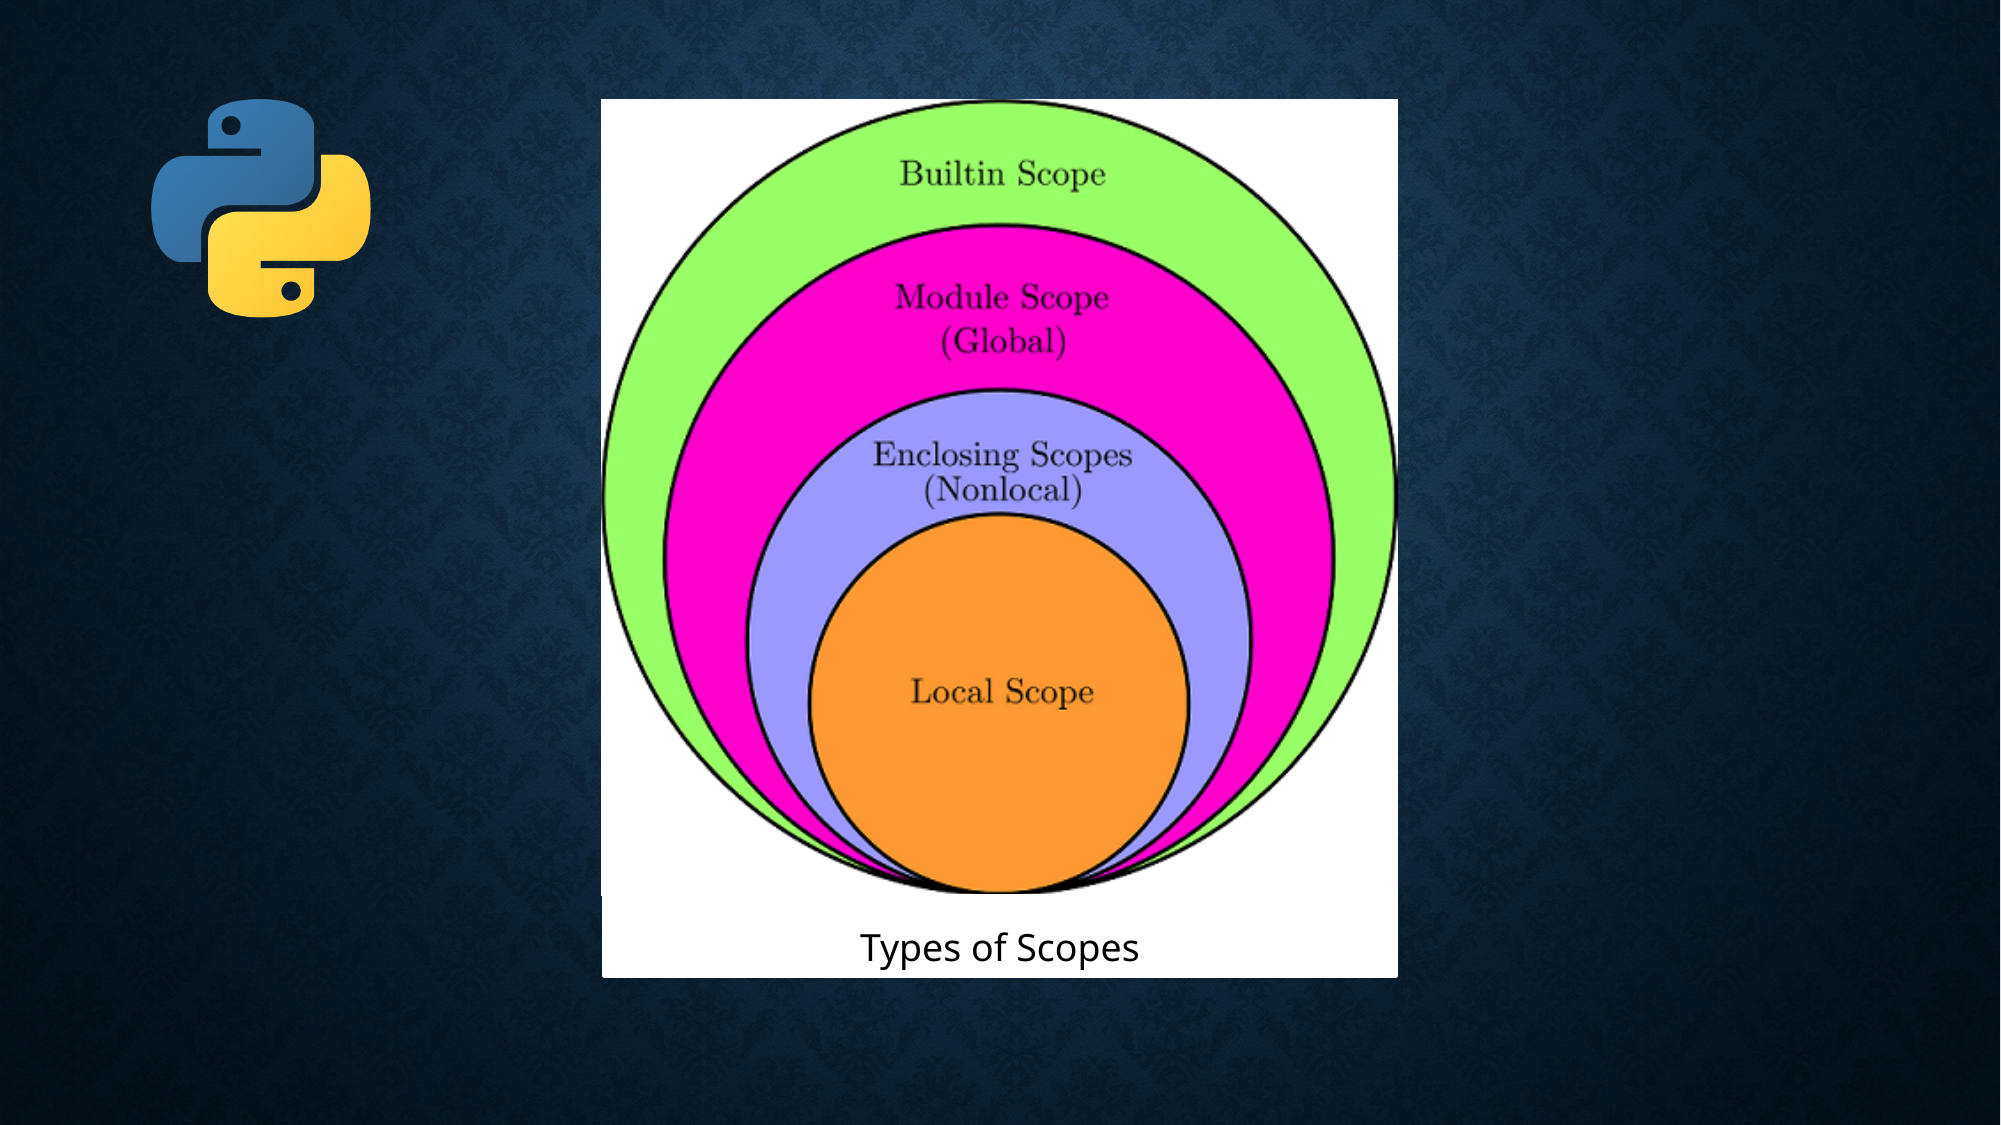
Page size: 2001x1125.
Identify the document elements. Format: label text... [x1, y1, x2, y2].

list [601, 99, 1399, 897]
picture [151, 99, 371, 318]
text_box Types of Scopes [602, 909, 1398, 978]
